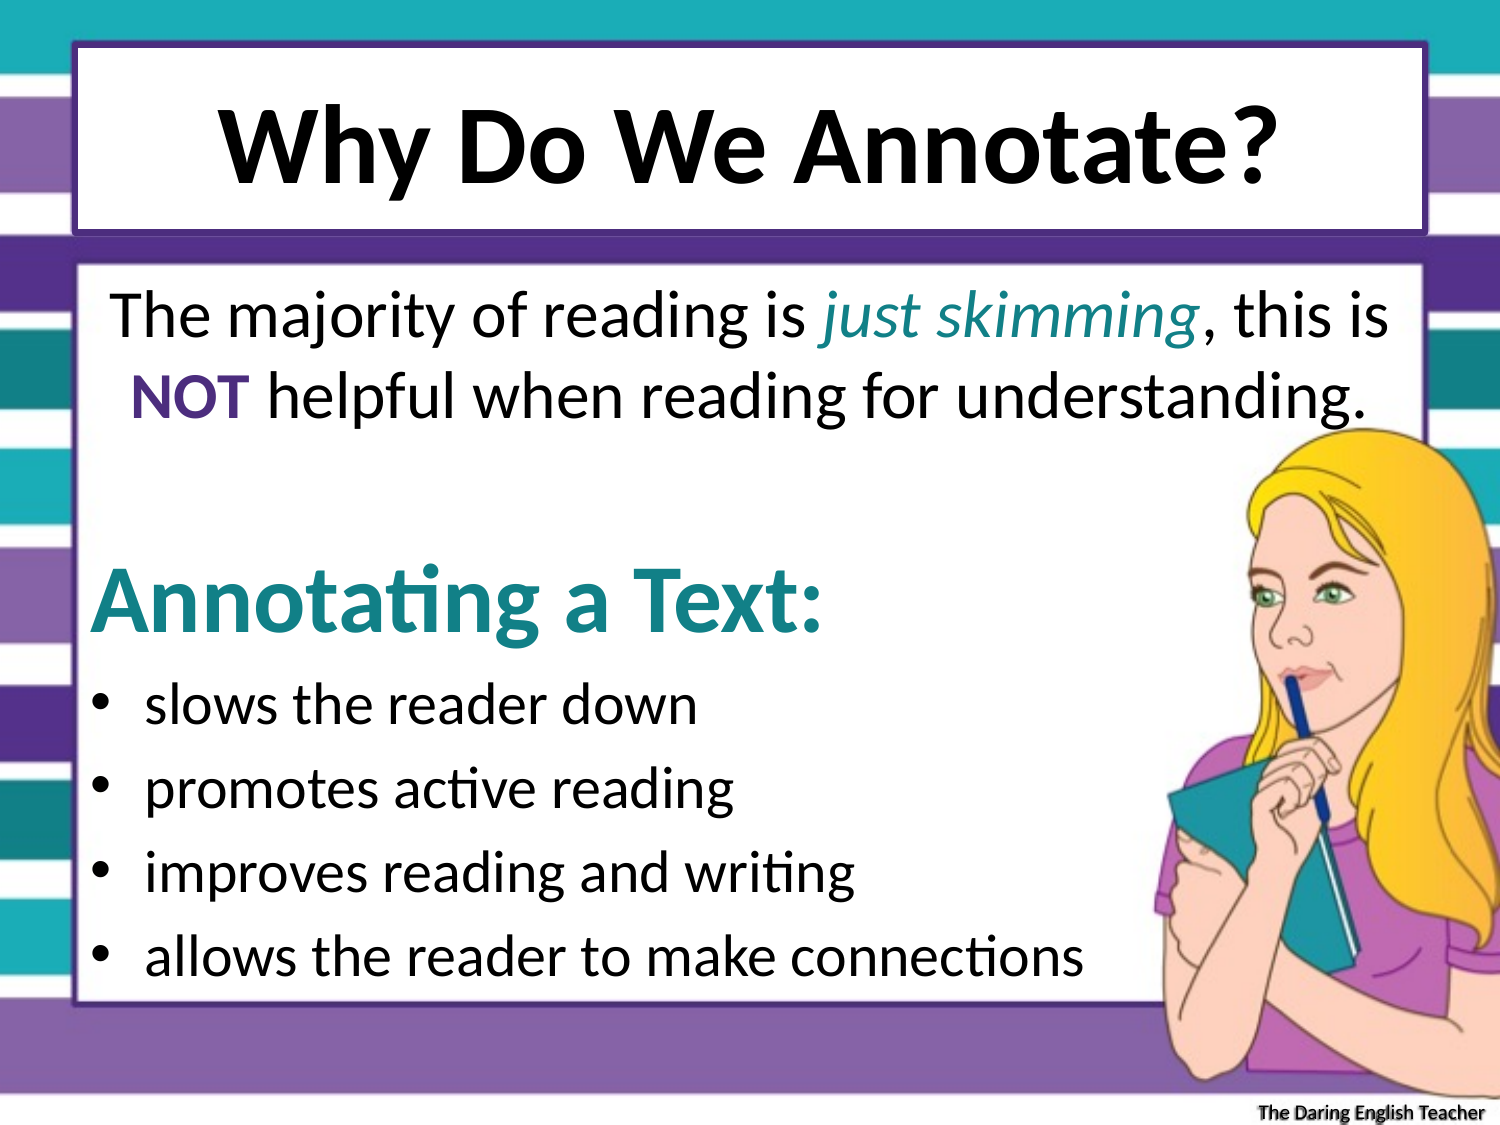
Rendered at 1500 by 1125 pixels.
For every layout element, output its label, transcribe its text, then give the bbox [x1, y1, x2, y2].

title Why Do We Annotate? [72, 42, 1428, 236]
picture [0, 0, 1500, 1125]
list The majority of reading is just skimming, this is NOT helpful when reading for understanding. Annotating a Text: slows the reader down promotes active reading improves reading and writing allows the reader to make connections [72, 259, 1428, 1008]
